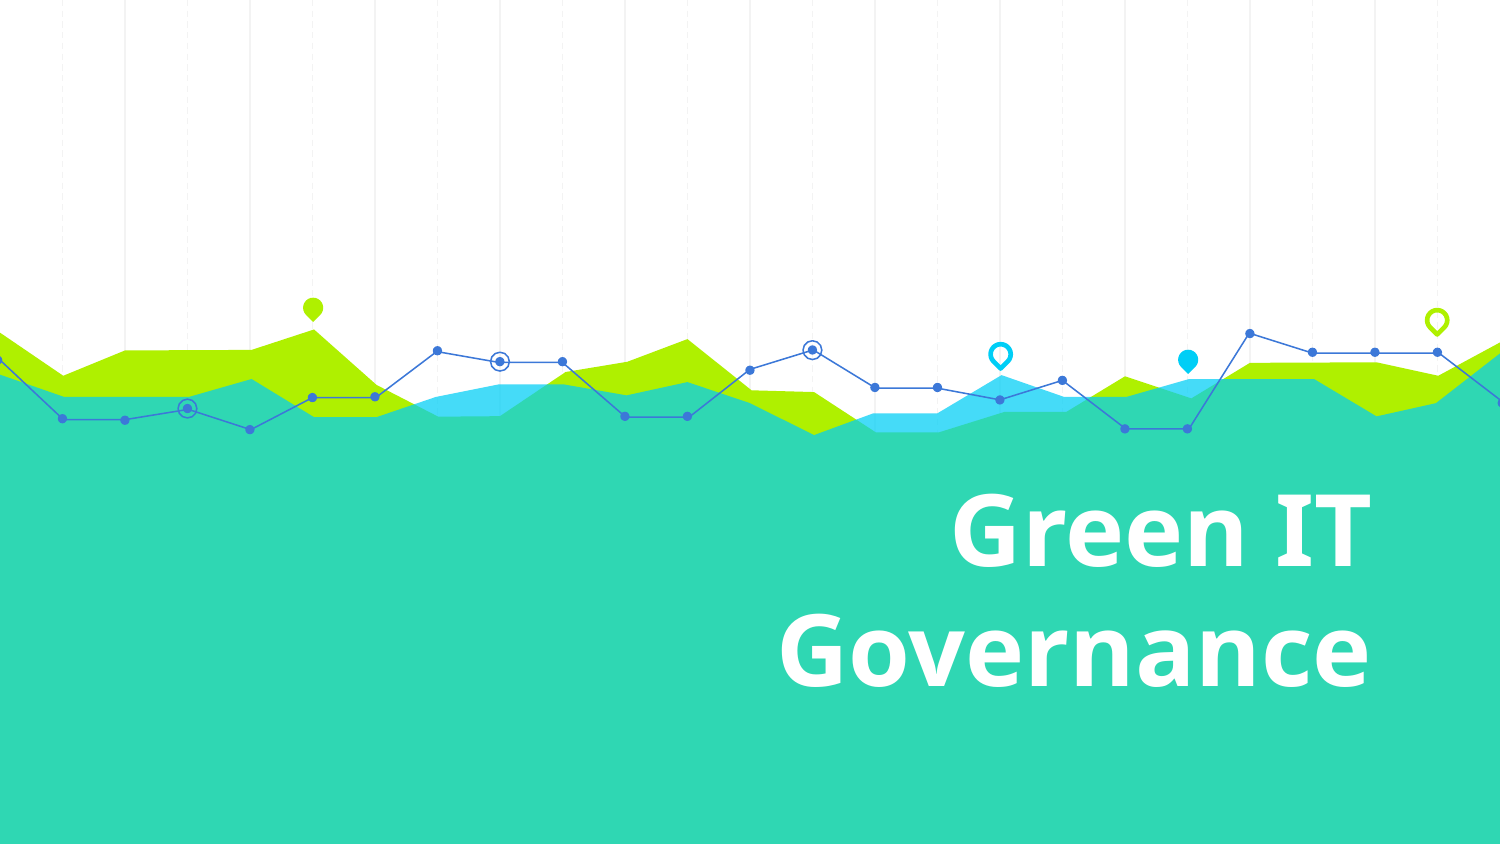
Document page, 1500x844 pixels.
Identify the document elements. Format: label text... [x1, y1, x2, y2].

title Green IT Governance [467, 551, 1388, 742]
